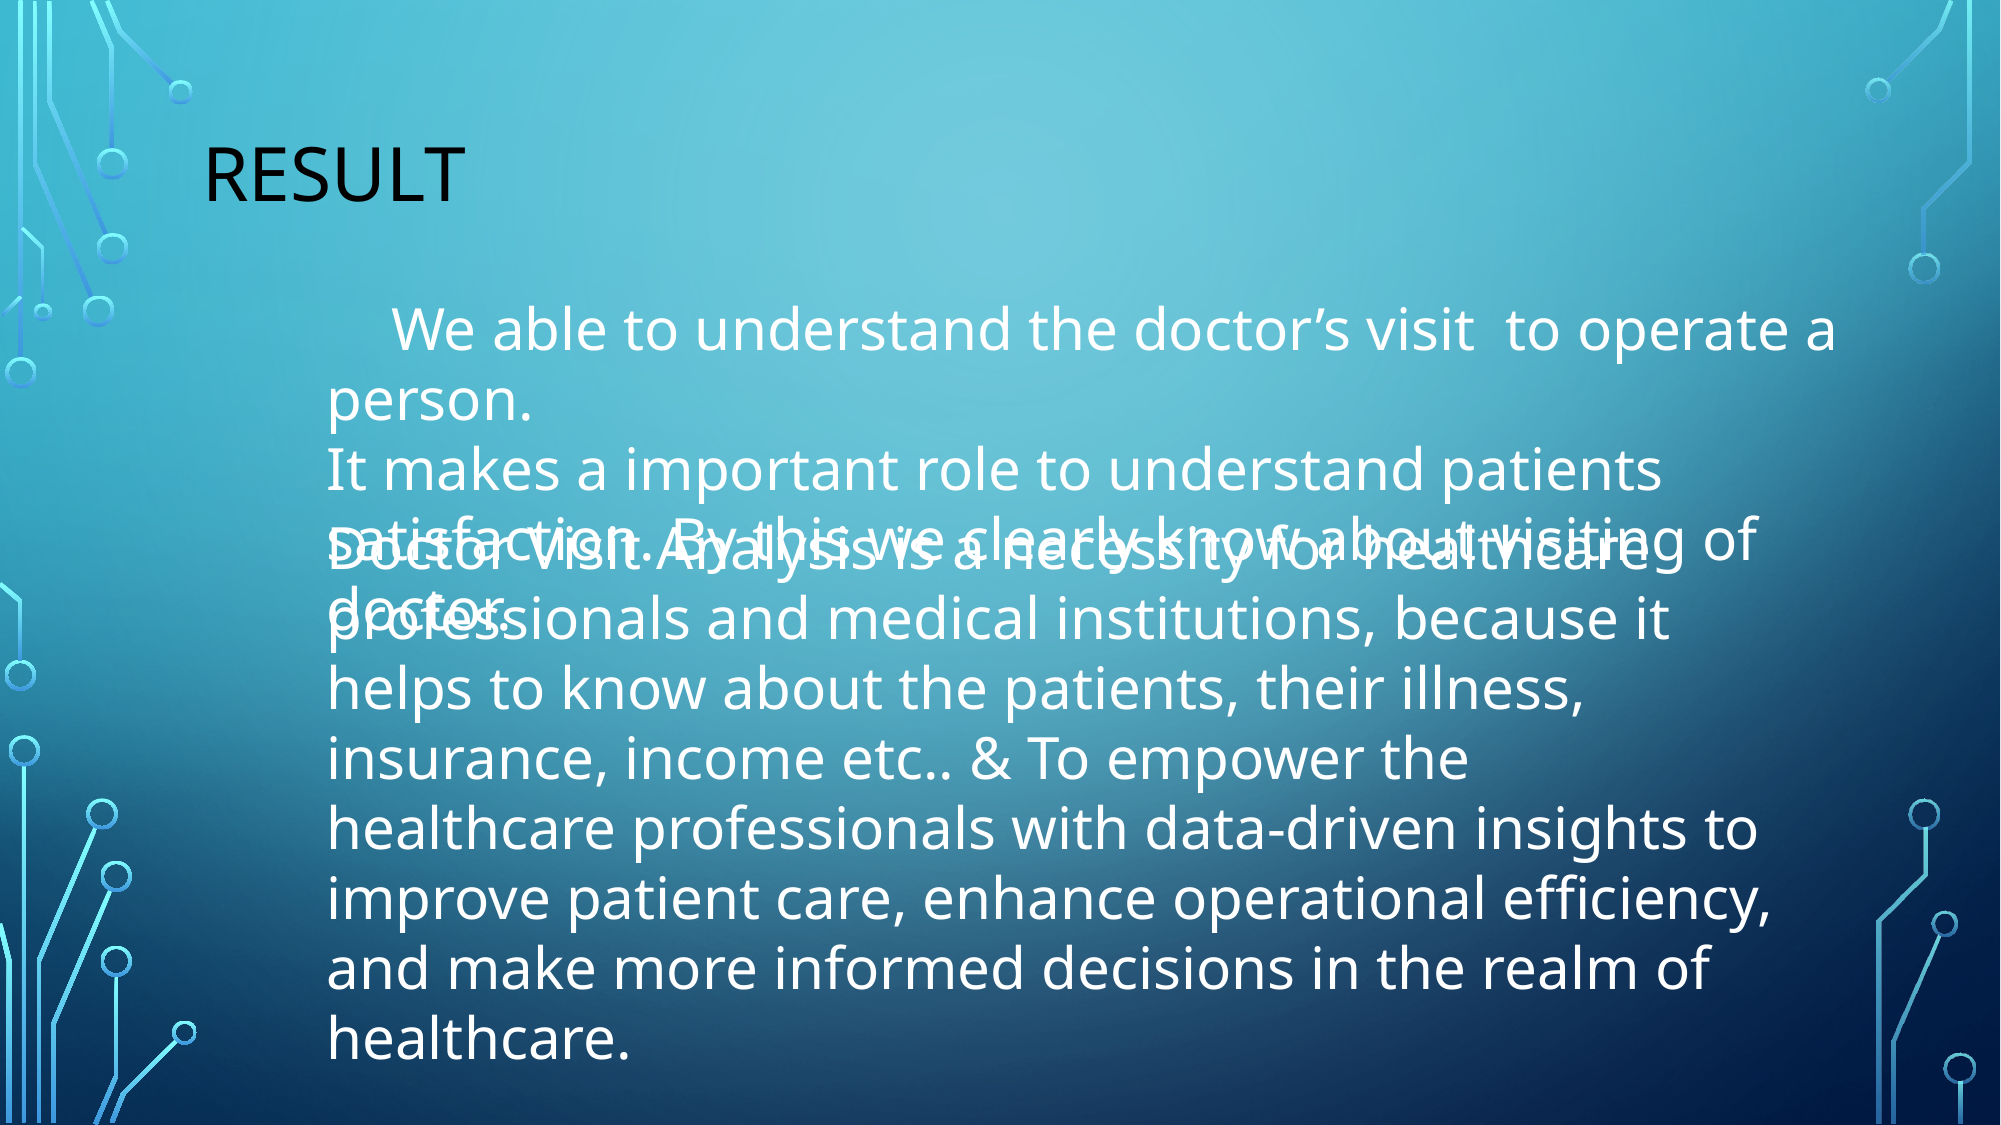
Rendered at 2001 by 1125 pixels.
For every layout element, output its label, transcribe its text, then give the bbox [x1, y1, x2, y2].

title Result [187, 101, 548, 253]
text_box We able to understand the doctor’s visit to operate a person. It makes a important role to understand patients satisfaction. By this we clearly know about visiting of doctor. [311, 284, 1900, 650]
text_box Doctor Visit Analysis is a necessity for healthcare professionals and medical institutions, because it helps to know about the patients, their illness, insurance, income etc.. & To empower the healthcare professionals with data-driven insights to improve patient care, enhance operational efficiency, and make more informed decisions in the realm of healthcare. [311, 453, 1789, 1079]
